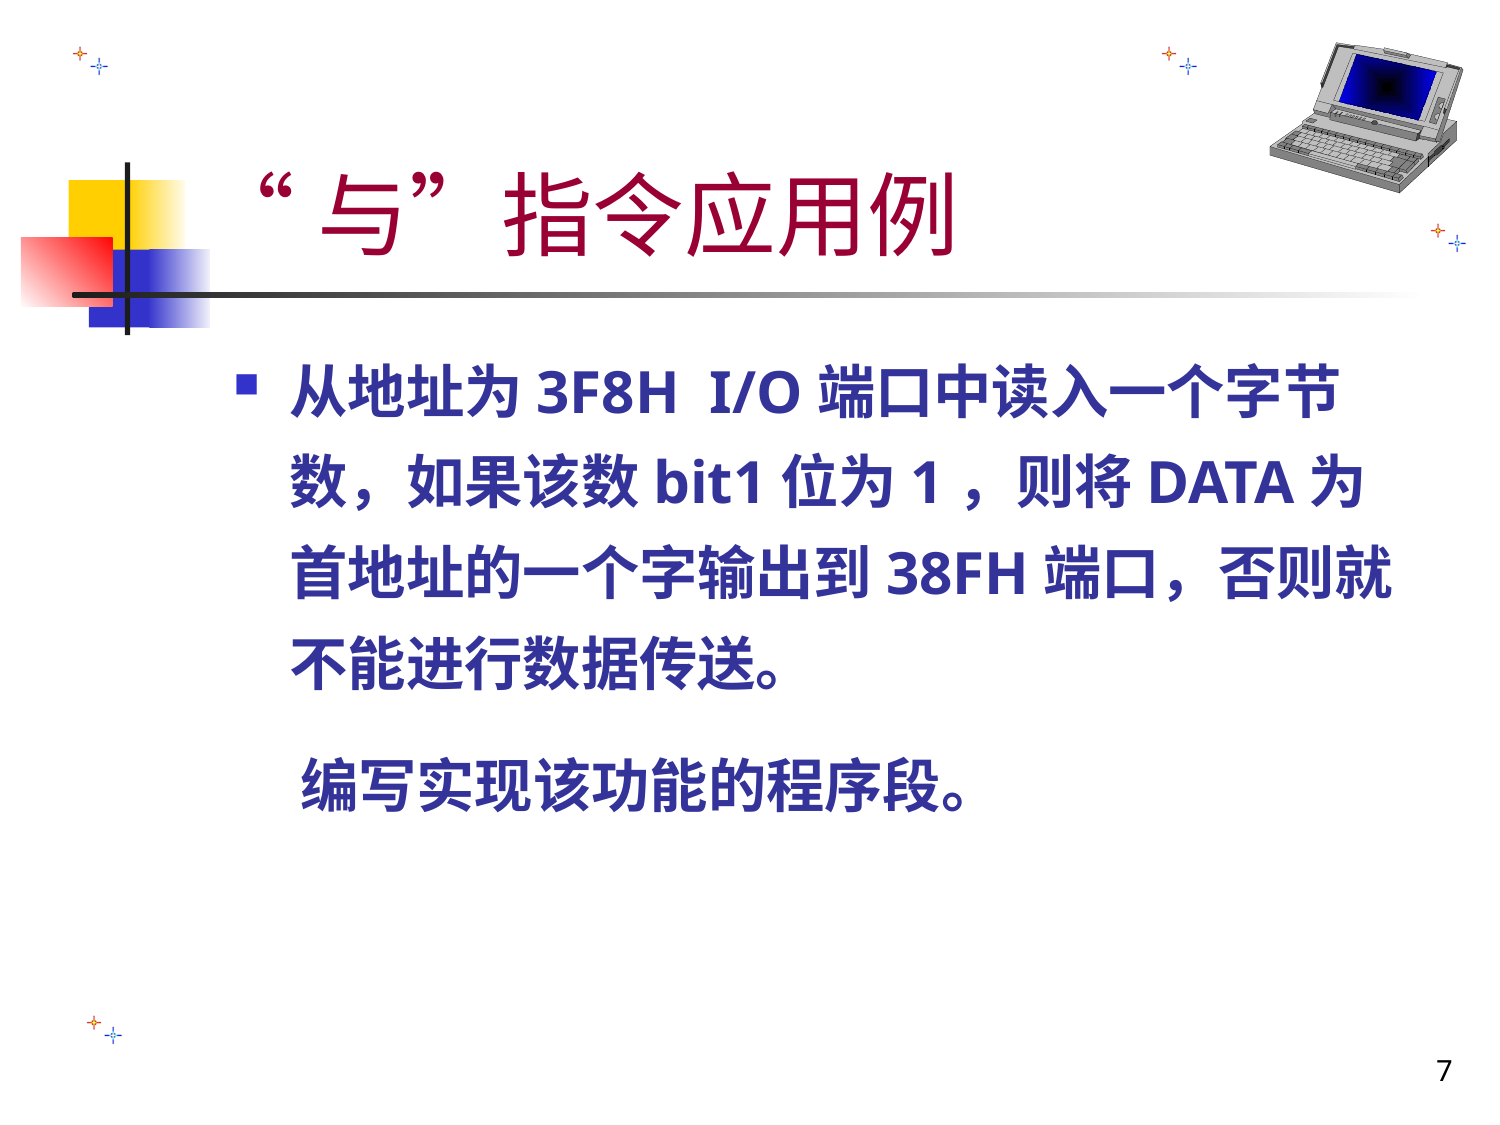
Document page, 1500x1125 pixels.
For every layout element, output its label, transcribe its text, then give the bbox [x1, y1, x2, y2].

picture [76, 1011, 127, 1062]
list 从地址为3F8H I/O端口中读入一个字节数，如果该数bit1位为1，则将DATA为首地址的一个字输出到38FH端口，否则就不能进行数据传送。 编写实现该功能的程序段。 [218, 326, 1413, 1002]
title “与”指令应用例 [188, 35, 1468, 275]
slide_number 7 [1154, 1023, 1468, 1100]
picture [62, 42, 113, 93]
